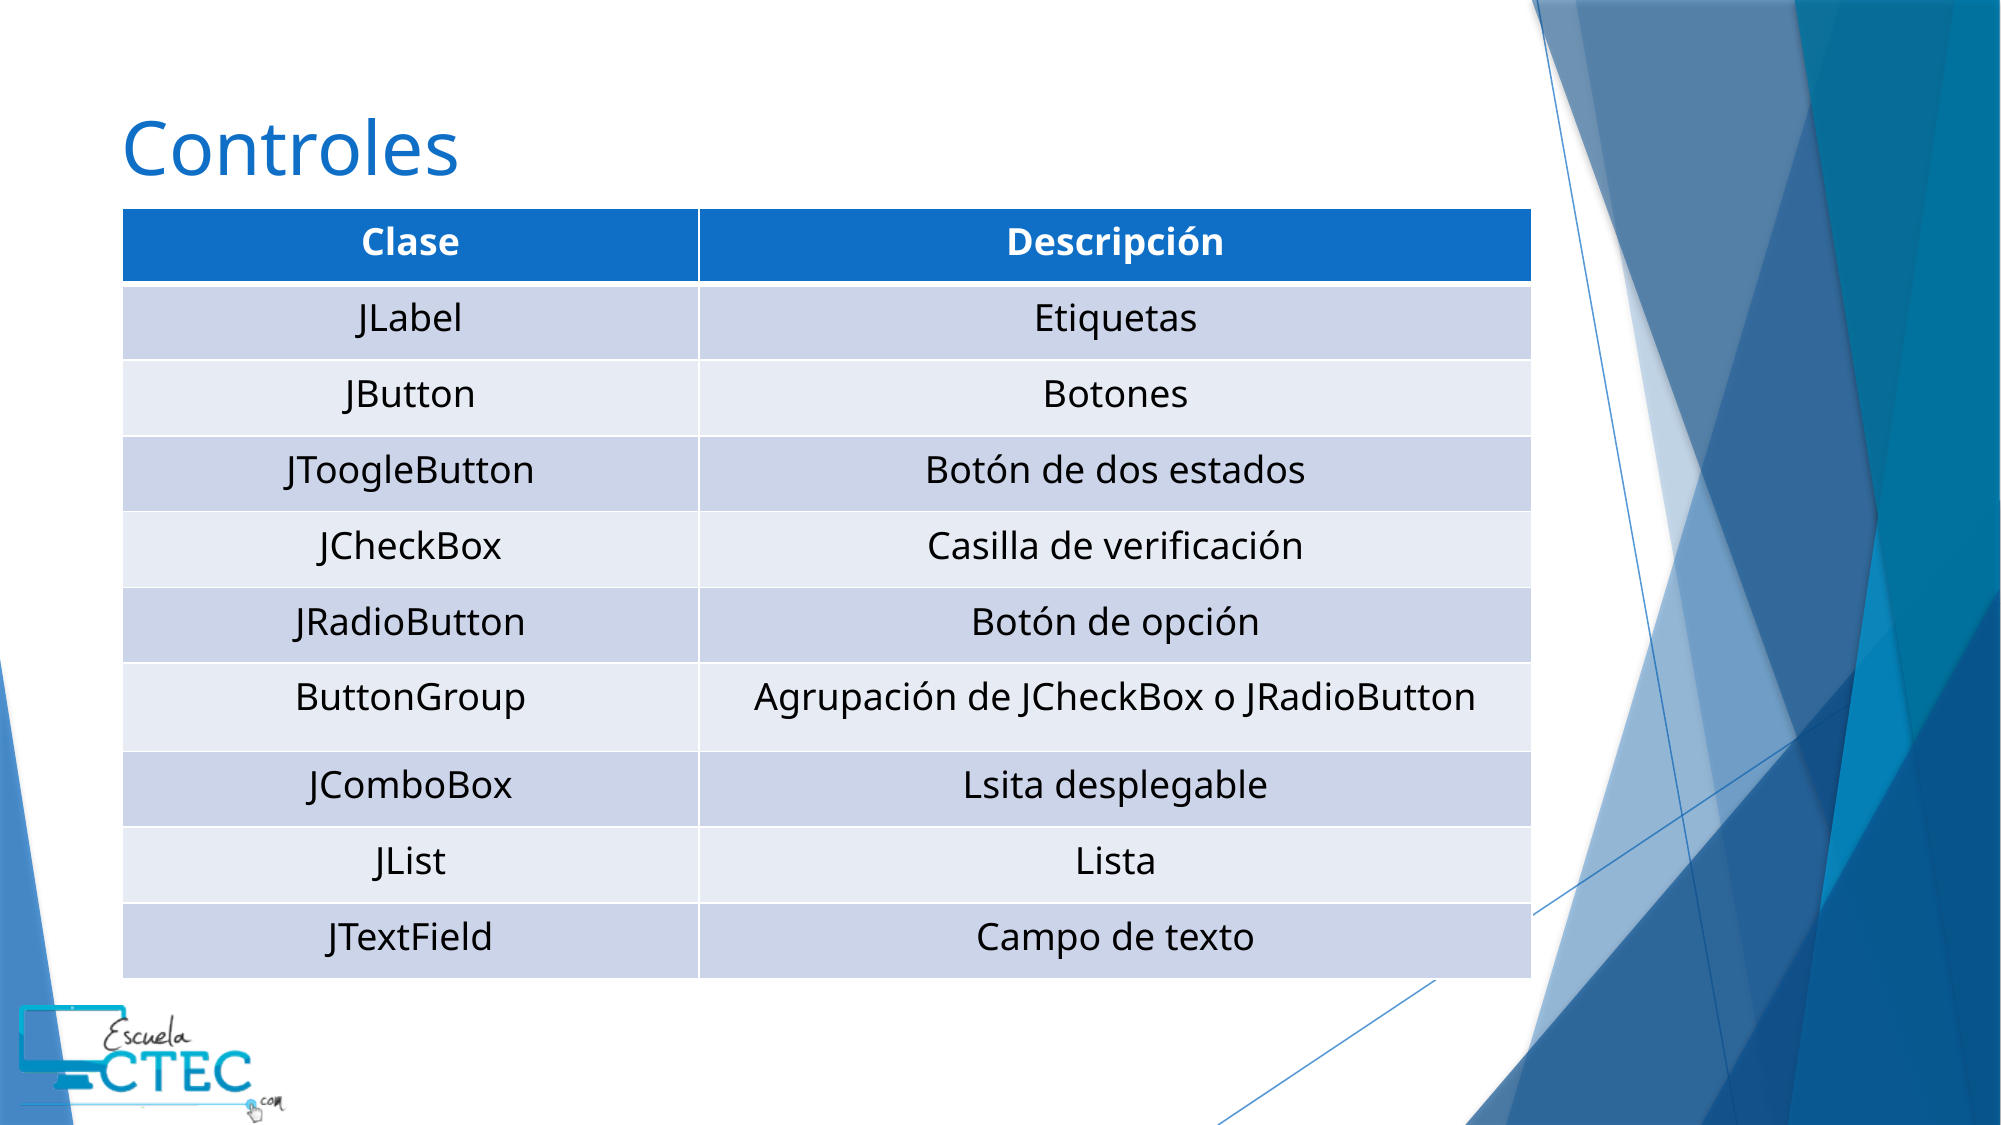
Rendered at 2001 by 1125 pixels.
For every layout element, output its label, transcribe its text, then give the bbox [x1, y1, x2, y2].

table_cell Etiquetas [700, 287, 1531, 359]
table_cell ButtonGroup [123, 664, 698, 751]
table_header Descripción [700, 209, 1531, 281]
picture [19, 1005, 288, 1125]
table_cell JCheckBox [123, 512, 698, 587]
table_cell JTextField [123, 904, 698, 978]
table_cell JToogleButton [123, 437, 698, 511]
table_cell JRadioButton [123, 588, 698, 662]
title Controles [106, 93, 1517, 206]
table_cell Casilla de verificación [700, 512, 1531, 587]
table_cell JList [123, 828, 698, 902]
table_cell Campo de texto [700, 904, 1531, 978]
table_cell JLabel [123, 287, 698, 359]
table_cell Agrupación de JCheckBox o JRadioButton [700, 664, 1531, 751]
table_cell Botón de opción [700, 588, 1531, 662]
table_cell Lista [700, 828, 1531, 902]
table_header Clase [123, 209, 698, 281]
table_cell Botones [700, 361, 1531, 435]
table_cell Botón de dos estados [700, 437, 1531, 511]
table_cell Lsita desplegable [700, 752, 1531, 826]
table_cell JComboBox [123, 752, 698, 826]
table_cell JButton [123, 361, 698, 435]
